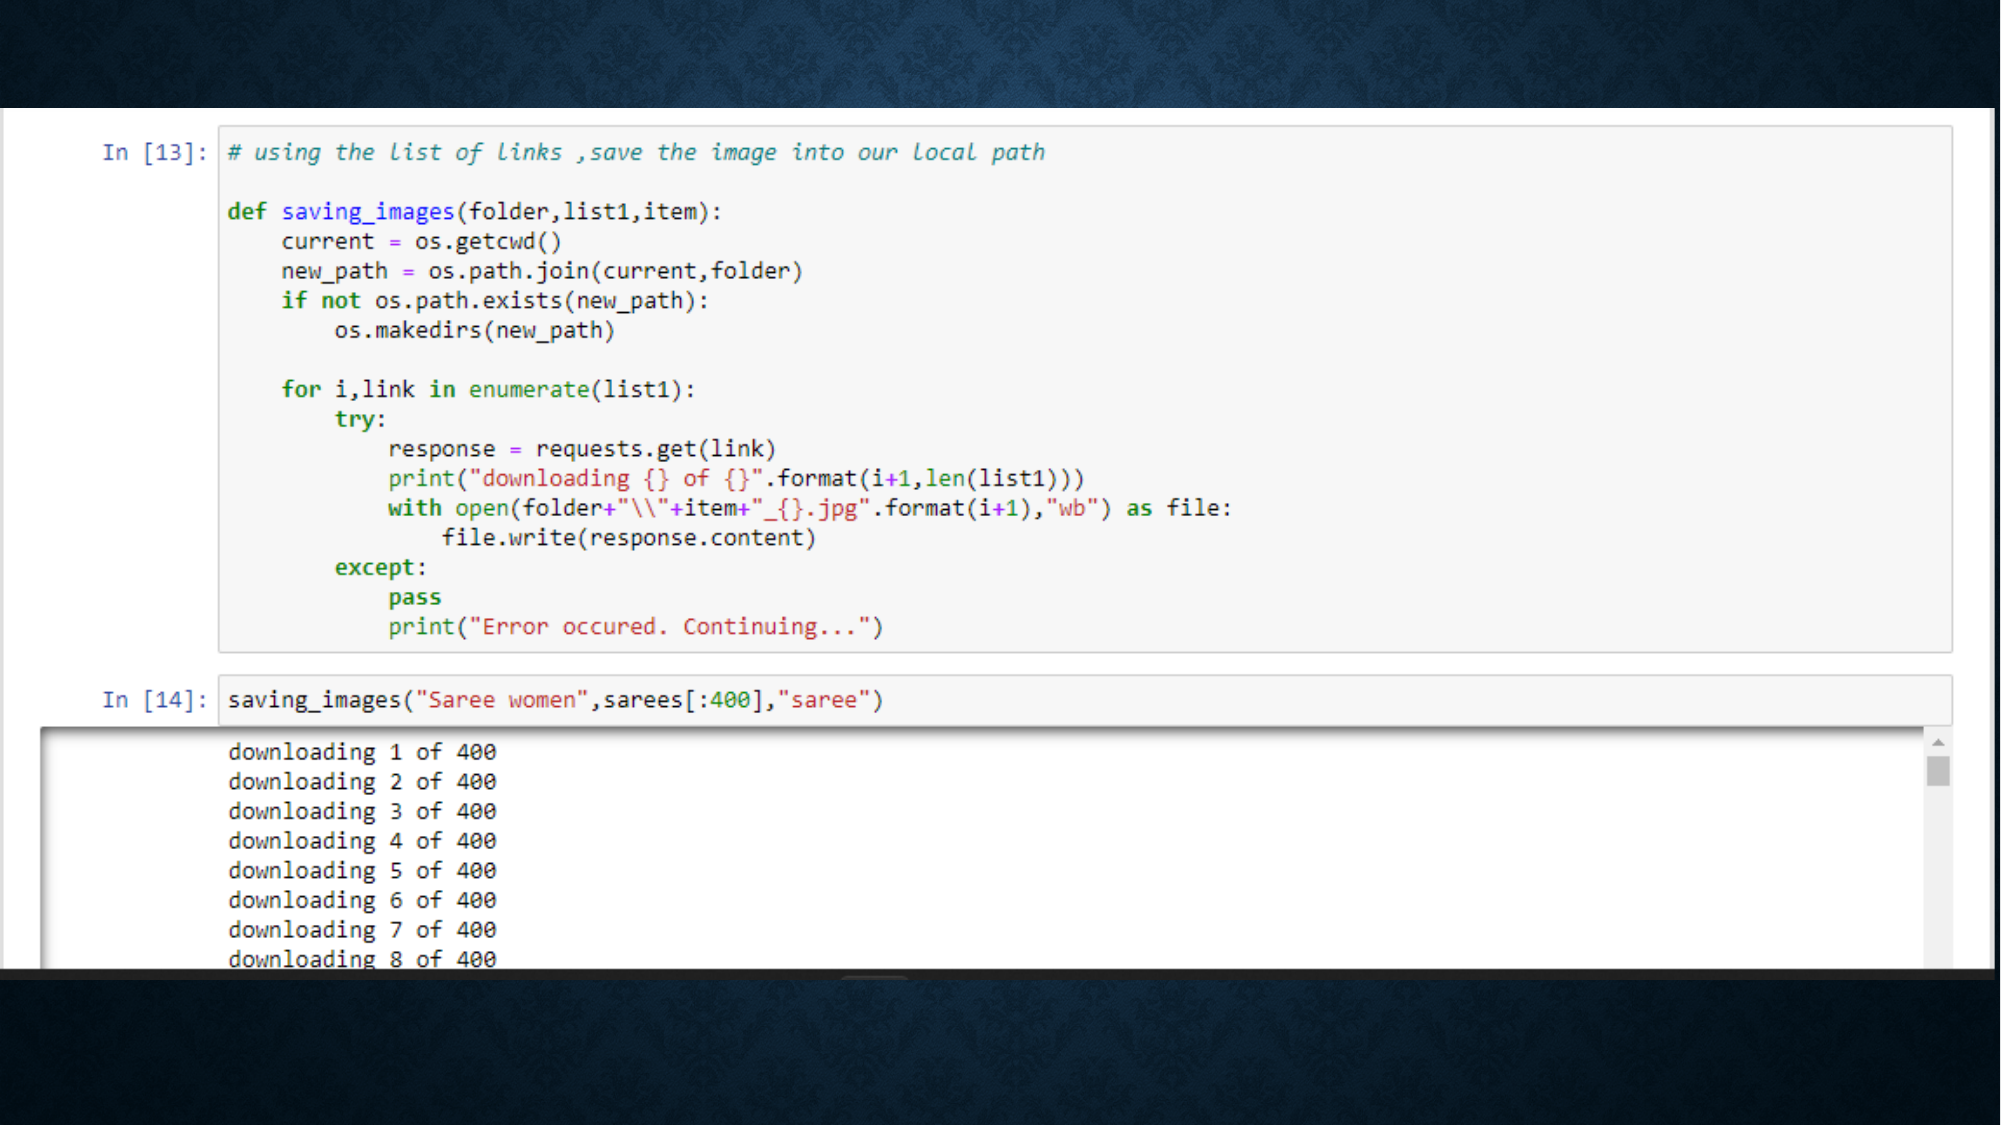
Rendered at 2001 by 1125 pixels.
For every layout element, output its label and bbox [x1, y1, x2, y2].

picture [0, 107, 1996, 980]
